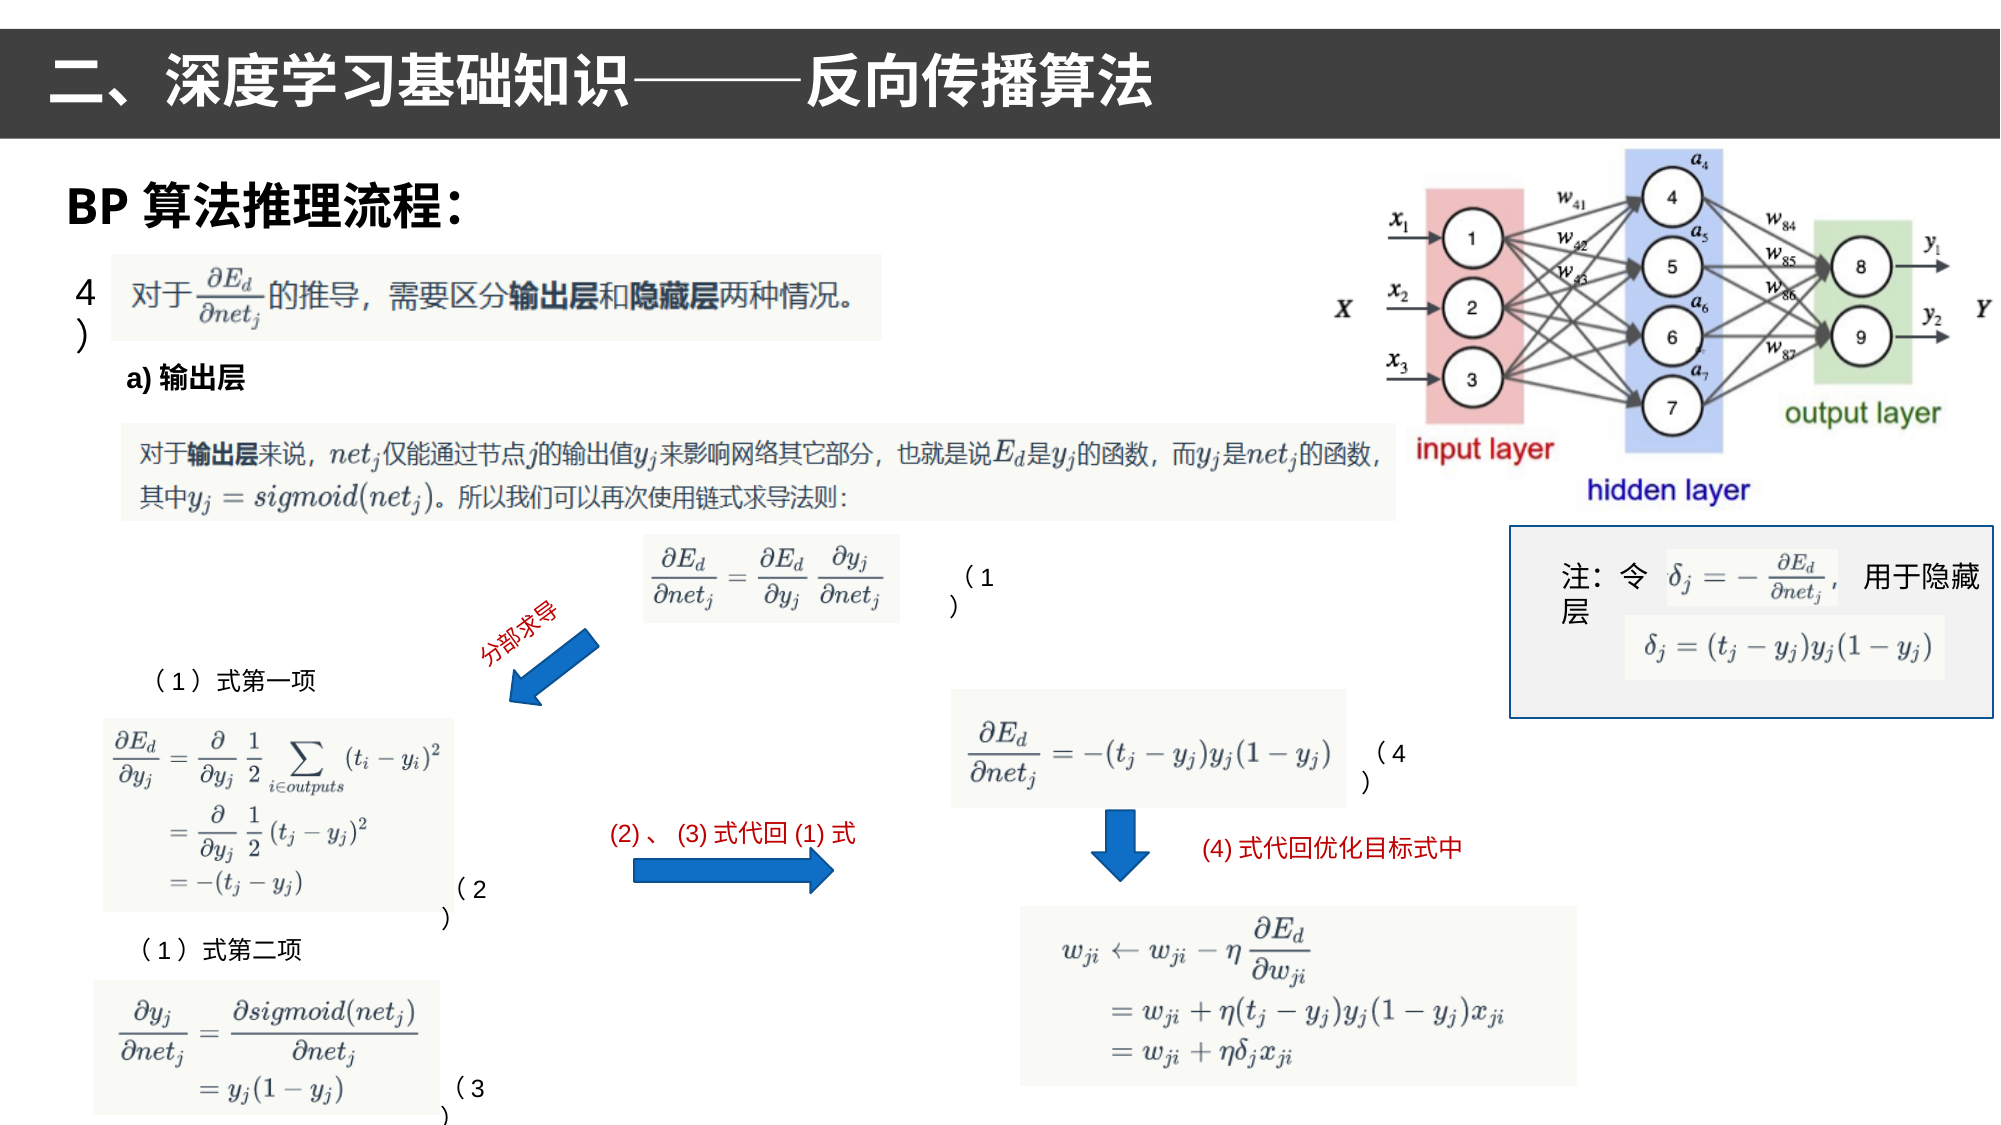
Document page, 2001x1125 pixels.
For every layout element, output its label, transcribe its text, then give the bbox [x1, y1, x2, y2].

picture [1020, 906, 1577, 1087]
text_box [509, 628, 600, 707]
picture [93, 980, 440, 1115]
text_box （1） [934, 553, 1022, 629]
picture [1625, 615, 1945, 680]
picture [642, 534, 901, 623]
text_box （3） [425, 1065, 508, 1125]
text_box (2)、(3)式代回(1)式 [595, 810, 986, 856]
text_box 分部求导 [457, 530, 637, 686]
text_box 注：令 用于隐藏层 [1546, 551, 1662, 636]
picture [111, 254, 882, 341]
text_box （1）式第一项 [125, 657, 383, 703]
text_box （4） [1354, 729, 1433, 805]
text_box （1）式第二项 [111, 927, 369, 972]
picture [951, 689, 1347, 808]
text_box [1509, 526, 1994, 719]
text_box 二、深度学习基础知识———反向传播算法 [33, 37, 1170, 122]
text_box (4)式代回优化目标式中 [1187, 825, 1578, 870]
picture [1667, 548, 1838, 606]
picture [103, 718, 454, 913]
text_box a)输出层 [111, 351, 336, 402]
text_box （2） [427, 866, 510, 941]
text_box BP算法推理流程： [50, 167, 531, 243]
picture [121, 142, 2000, 521]
text_box 4） [60, 261, 112, 366]
text_box [633, 856, 834, 895]
text_box [1090, 817, 1150, 882]
text_box 注：令 用于隐藏层 [1843, 551, 2000, 636]
